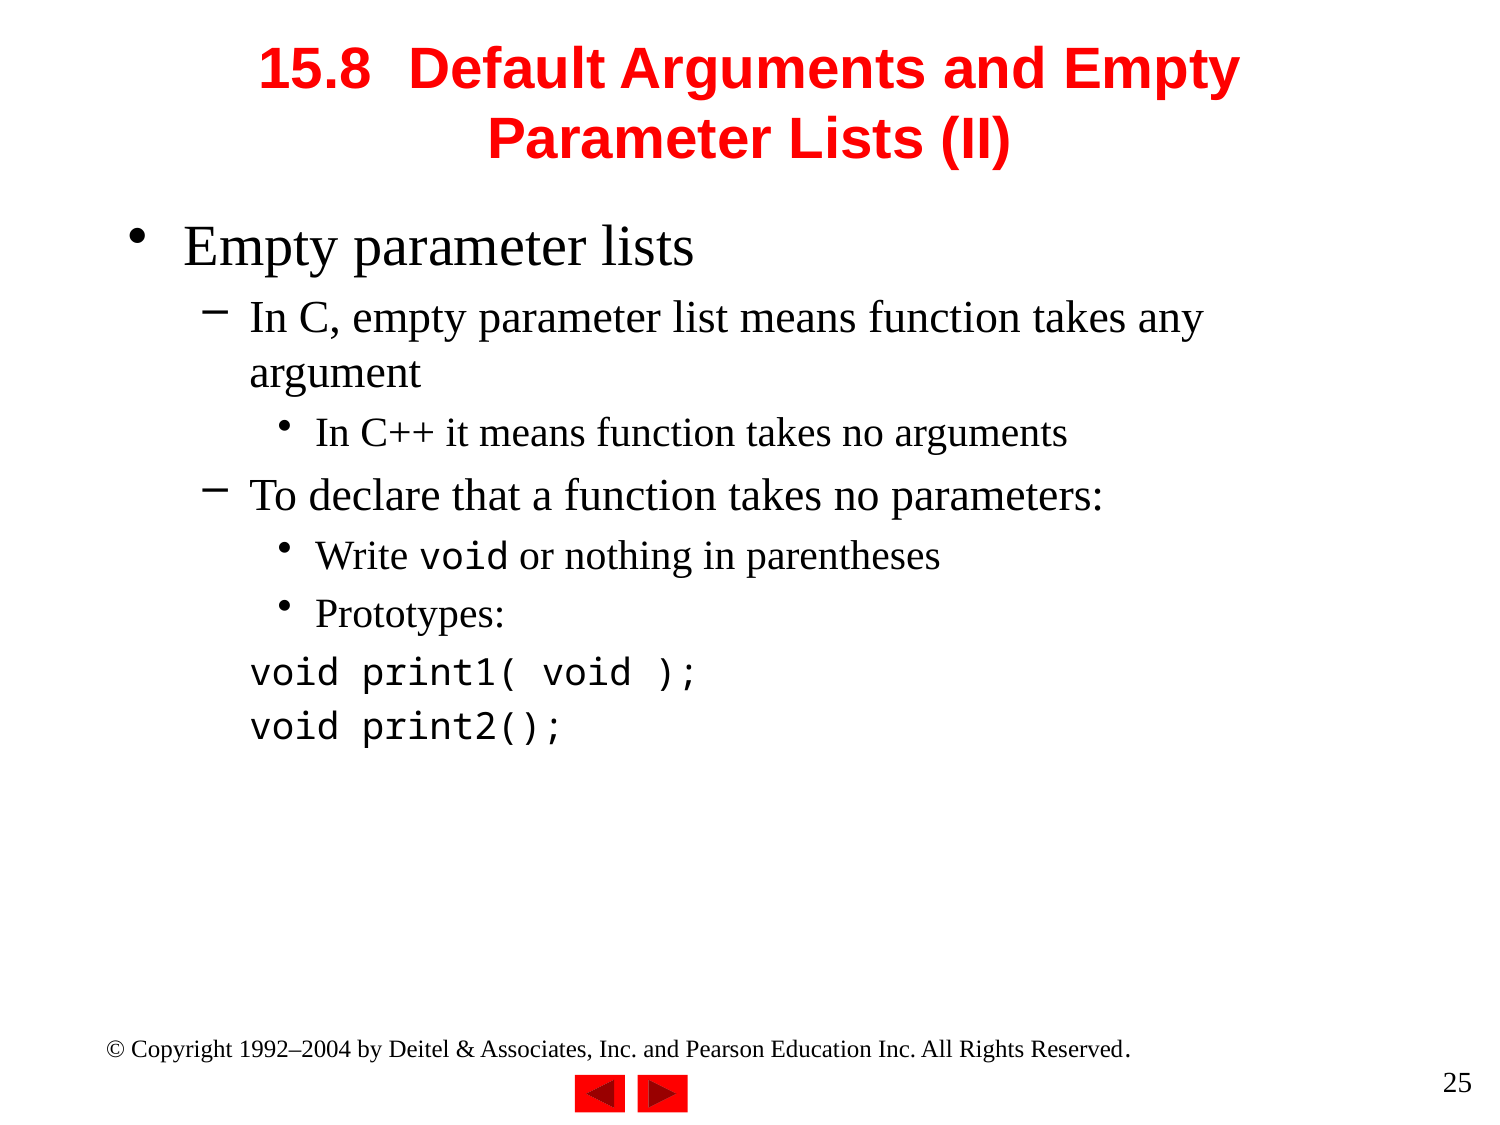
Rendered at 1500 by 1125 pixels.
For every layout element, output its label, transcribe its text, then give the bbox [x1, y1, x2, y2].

slide_number 25 [1400, 1056, 1488, 1125]
title 15.8 Default Arguments and Empty Parameter Lists (II) [112, 12, 1388, 188]
list Empty parameter lists In C, empty parameter list means function takes any argument In C++ it means function takes no arguments To declare that a function takes no parameters: Write void or nothing in parentheses Prototypes: void print1( void ); void print2(); [112, 200, 1388, 1063]
